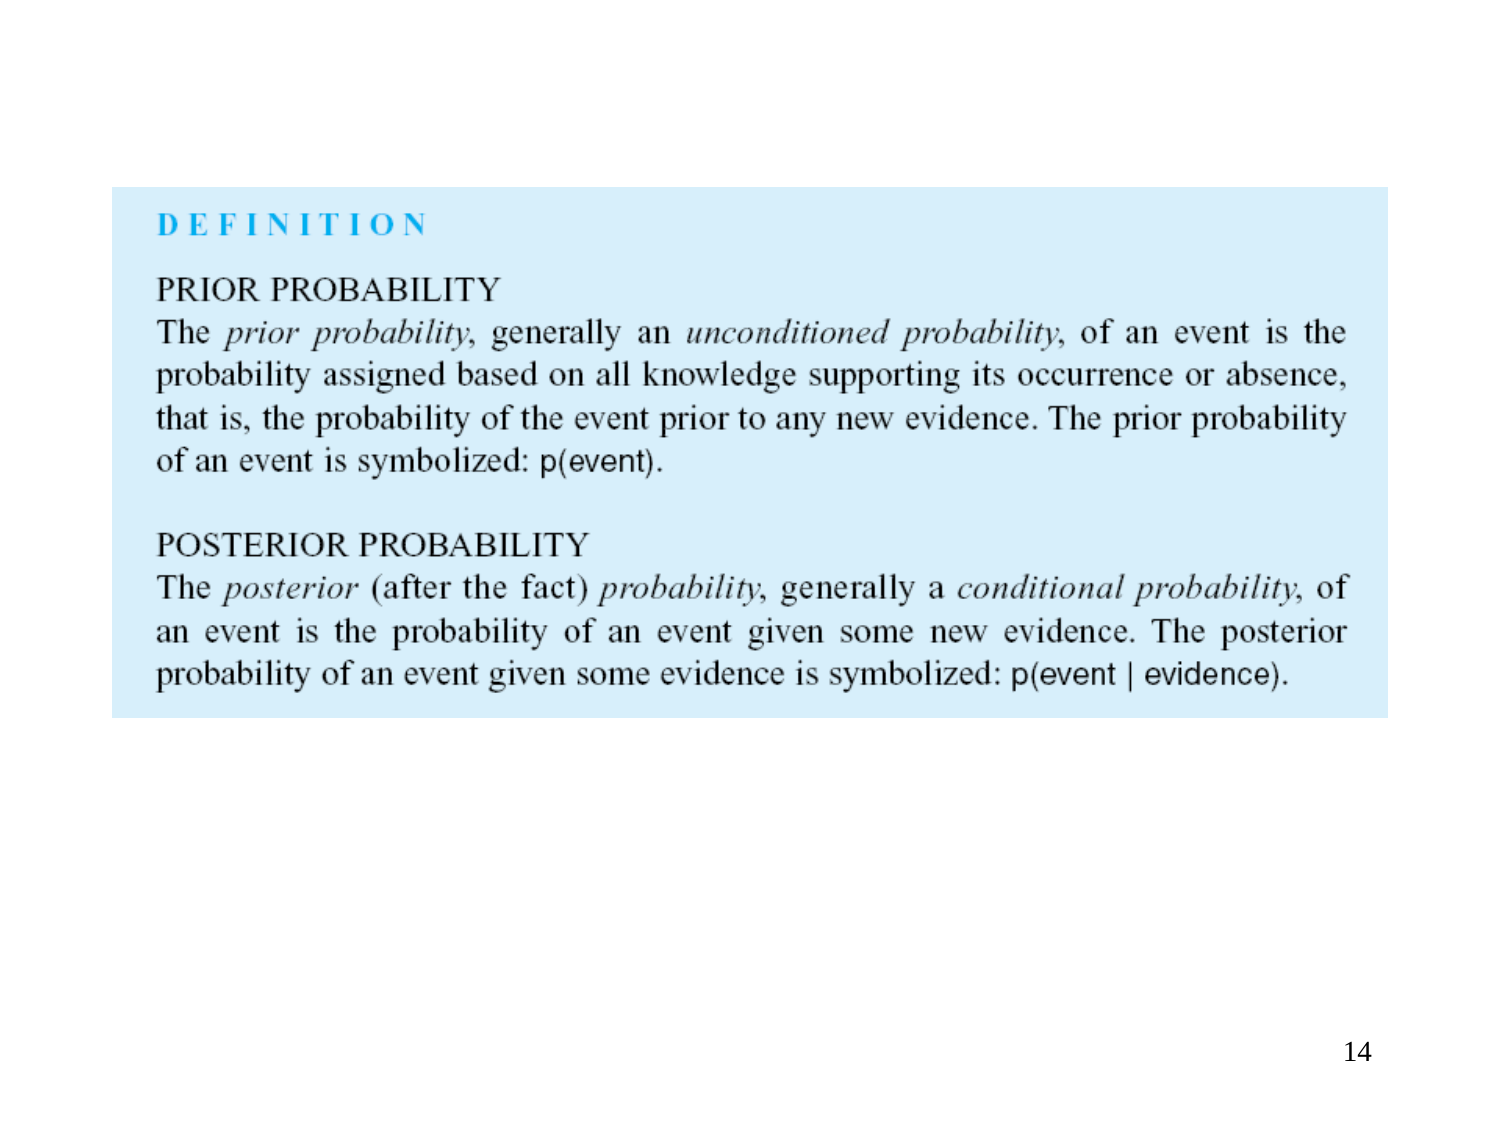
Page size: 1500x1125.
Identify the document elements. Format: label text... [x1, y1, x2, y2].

picture [112, 187, 1388, 718]
slide_number 14 [1074, 1024, 1388, 1101]
